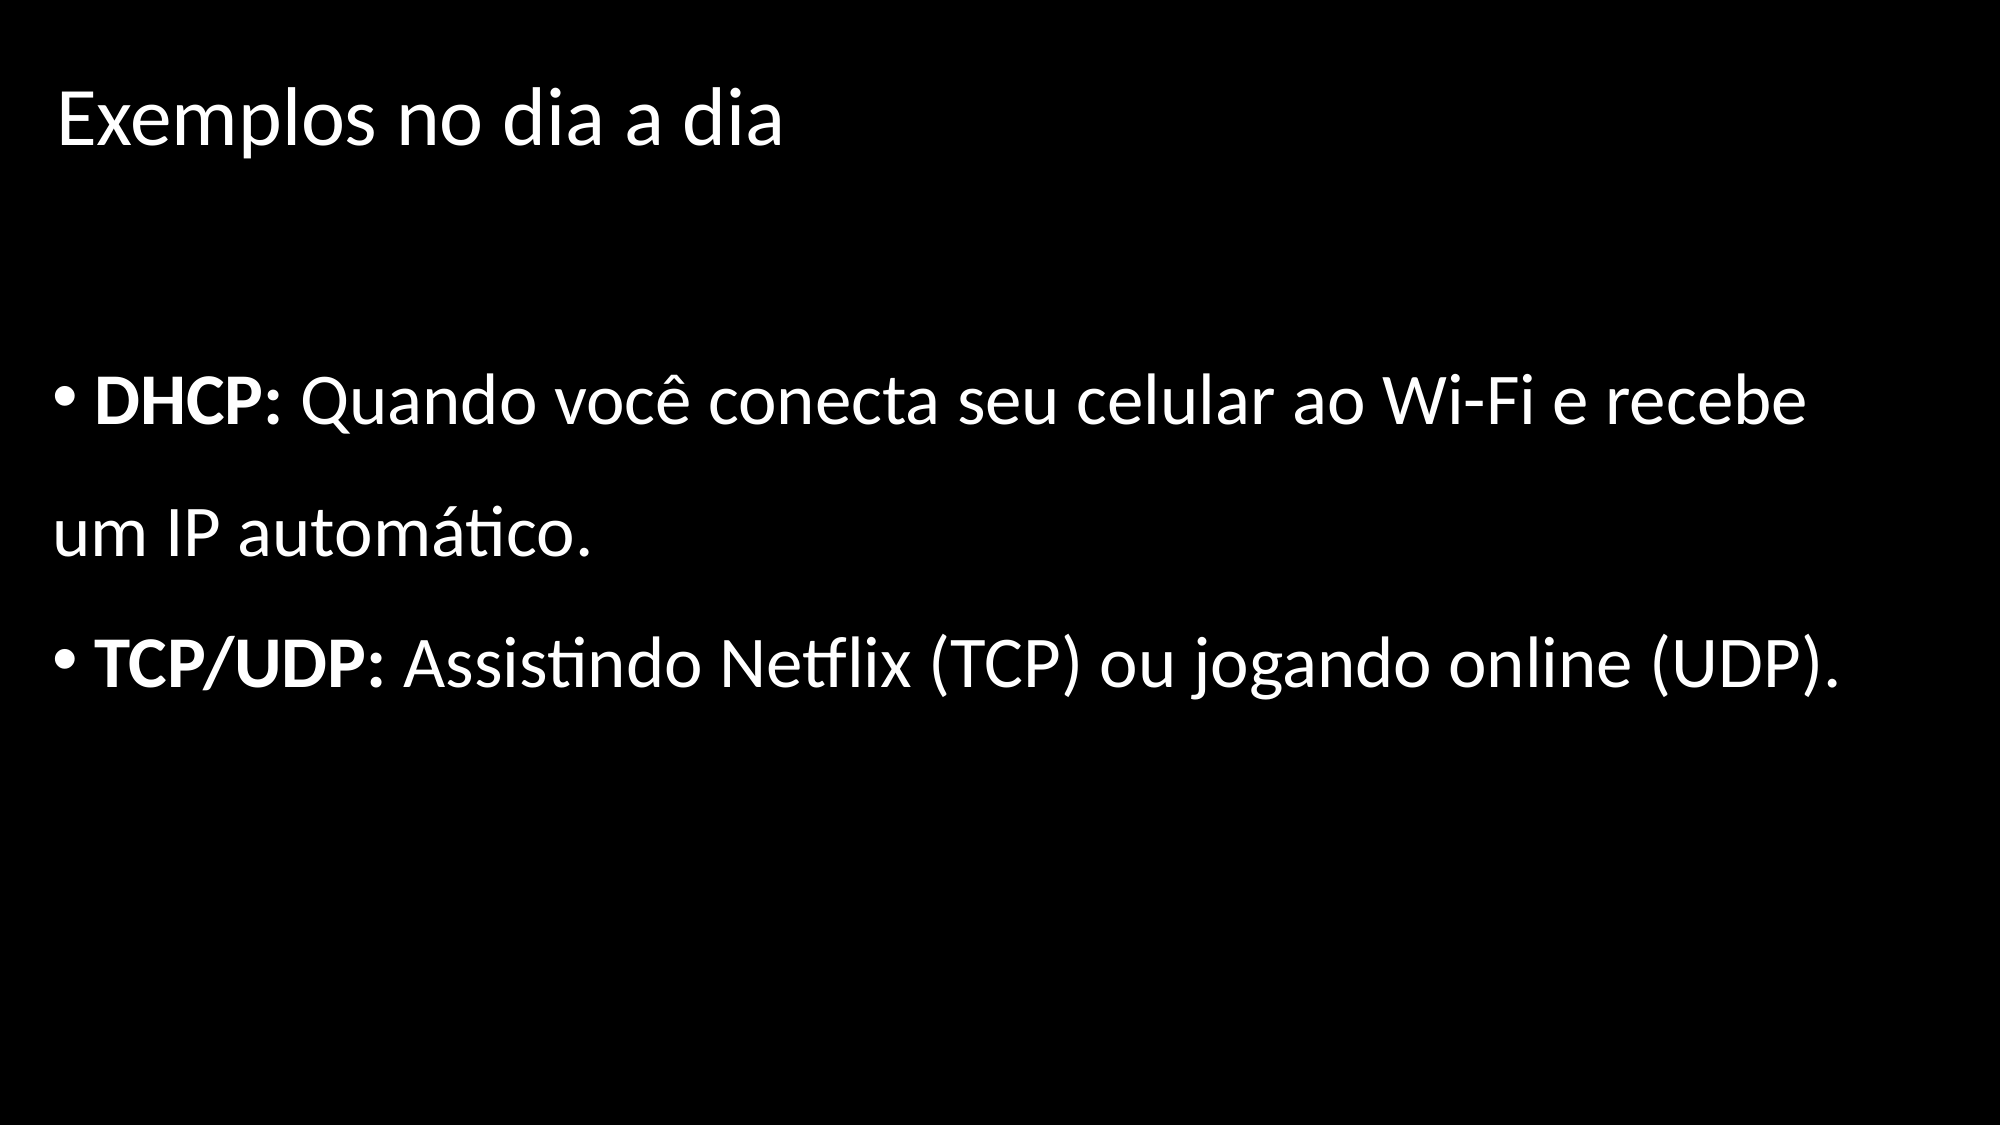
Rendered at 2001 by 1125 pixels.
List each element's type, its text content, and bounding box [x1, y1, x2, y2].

text_box Exemplos no dia a dia [41, 54, 801, 170]
text_box DHCP: Quando você conecta seu celular ao Wi-Fi e recebe um IP automático. TCP/UDP: Assistindo Netflix (TCP) ou jogando online (UDP). [37, 300, 1875, 710]
